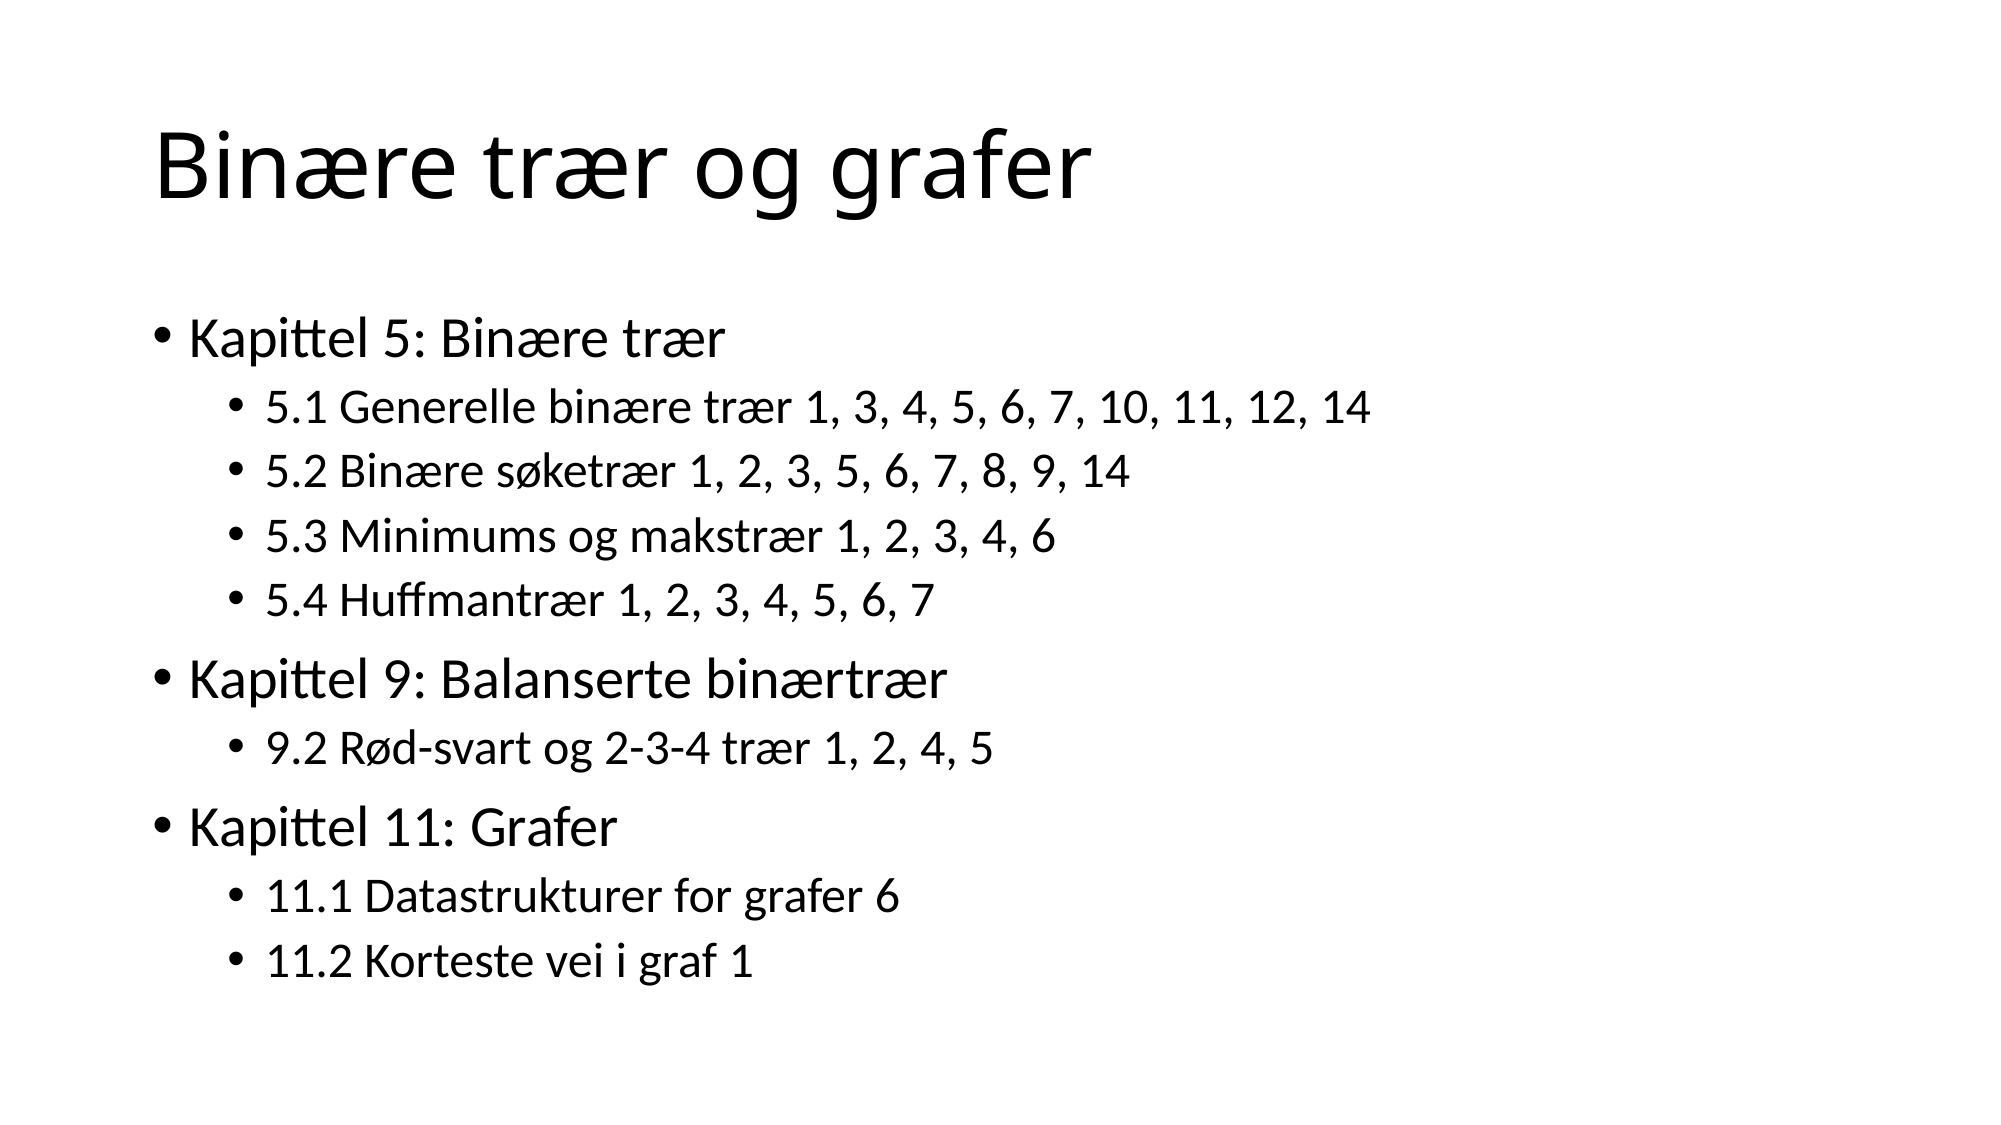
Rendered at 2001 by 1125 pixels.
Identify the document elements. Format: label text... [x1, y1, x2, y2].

list Kapittel 5: Binære trær 5.1 Generelle binære trær 1, 3, 4, 5, 6, 7, 10, 11, 12, 14 5.2 Binære søketrær 1, 2, 3, 5, 6, 7, 8, 9, 14 5.3 Minimums og makstrær 1, 2, 3, 4, 6 5.4 Huffmantrær 1, 2, 3, 4, 5, 6, 7 Kapittel 9: Balanserte binærtrær 9.2 Rød-svart og 2-3-4 trær 1, 2, 4, 5 Kapittel 11: Grafer 11.1 Datastrukturer for grafer 6 11.2 Korteste vei i graf 1 [137, 299, 1863, 1014]
title Binære trær og grafer [137, 59, 1863, 278]
